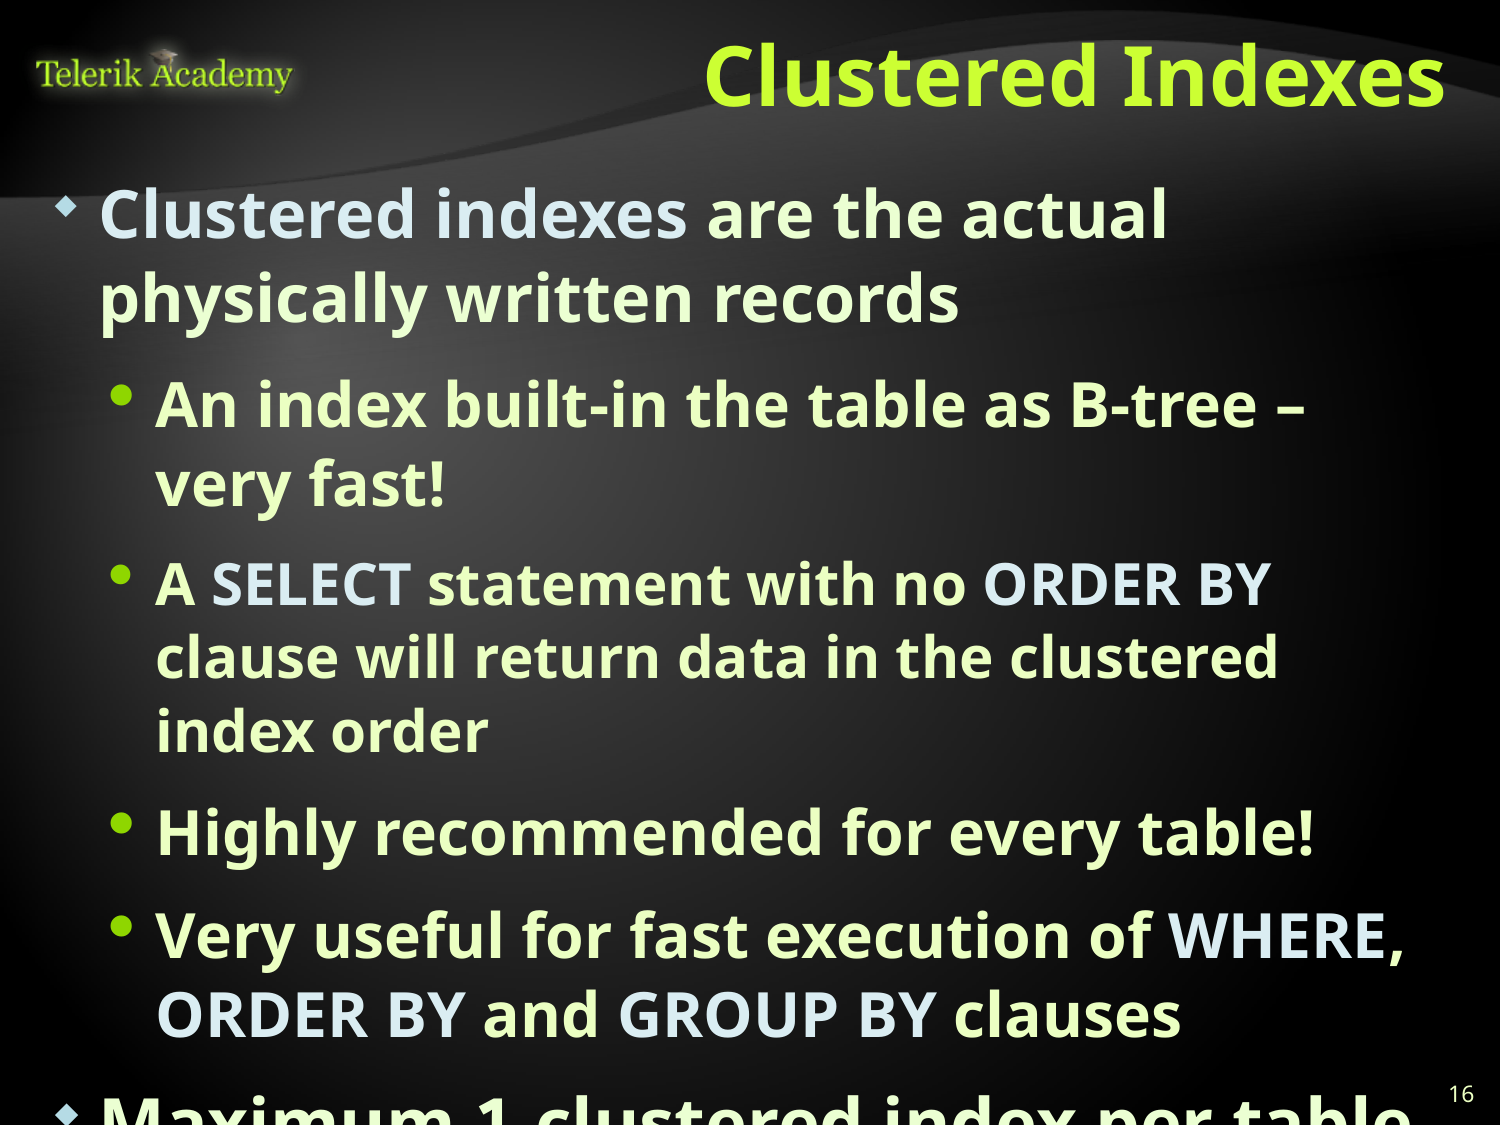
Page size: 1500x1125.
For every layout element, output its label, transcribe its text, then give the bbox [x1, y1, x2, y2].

picture [0, 0, 1500, 1125]
list Clustered indexes are the actual physically written records An index built-in the table as B-tree – very fast! A SELECT statement with no ORDER BY clause will return data in the clustered index order Highly recommended for every table! Very useful for fast execution of WHERE, ORDER BY and GROUP BY clauses Maximum 1 clustered index per table [37, 160, 1463, 1100]
title Clustered Indexes [300, 12, 1463, 150]
